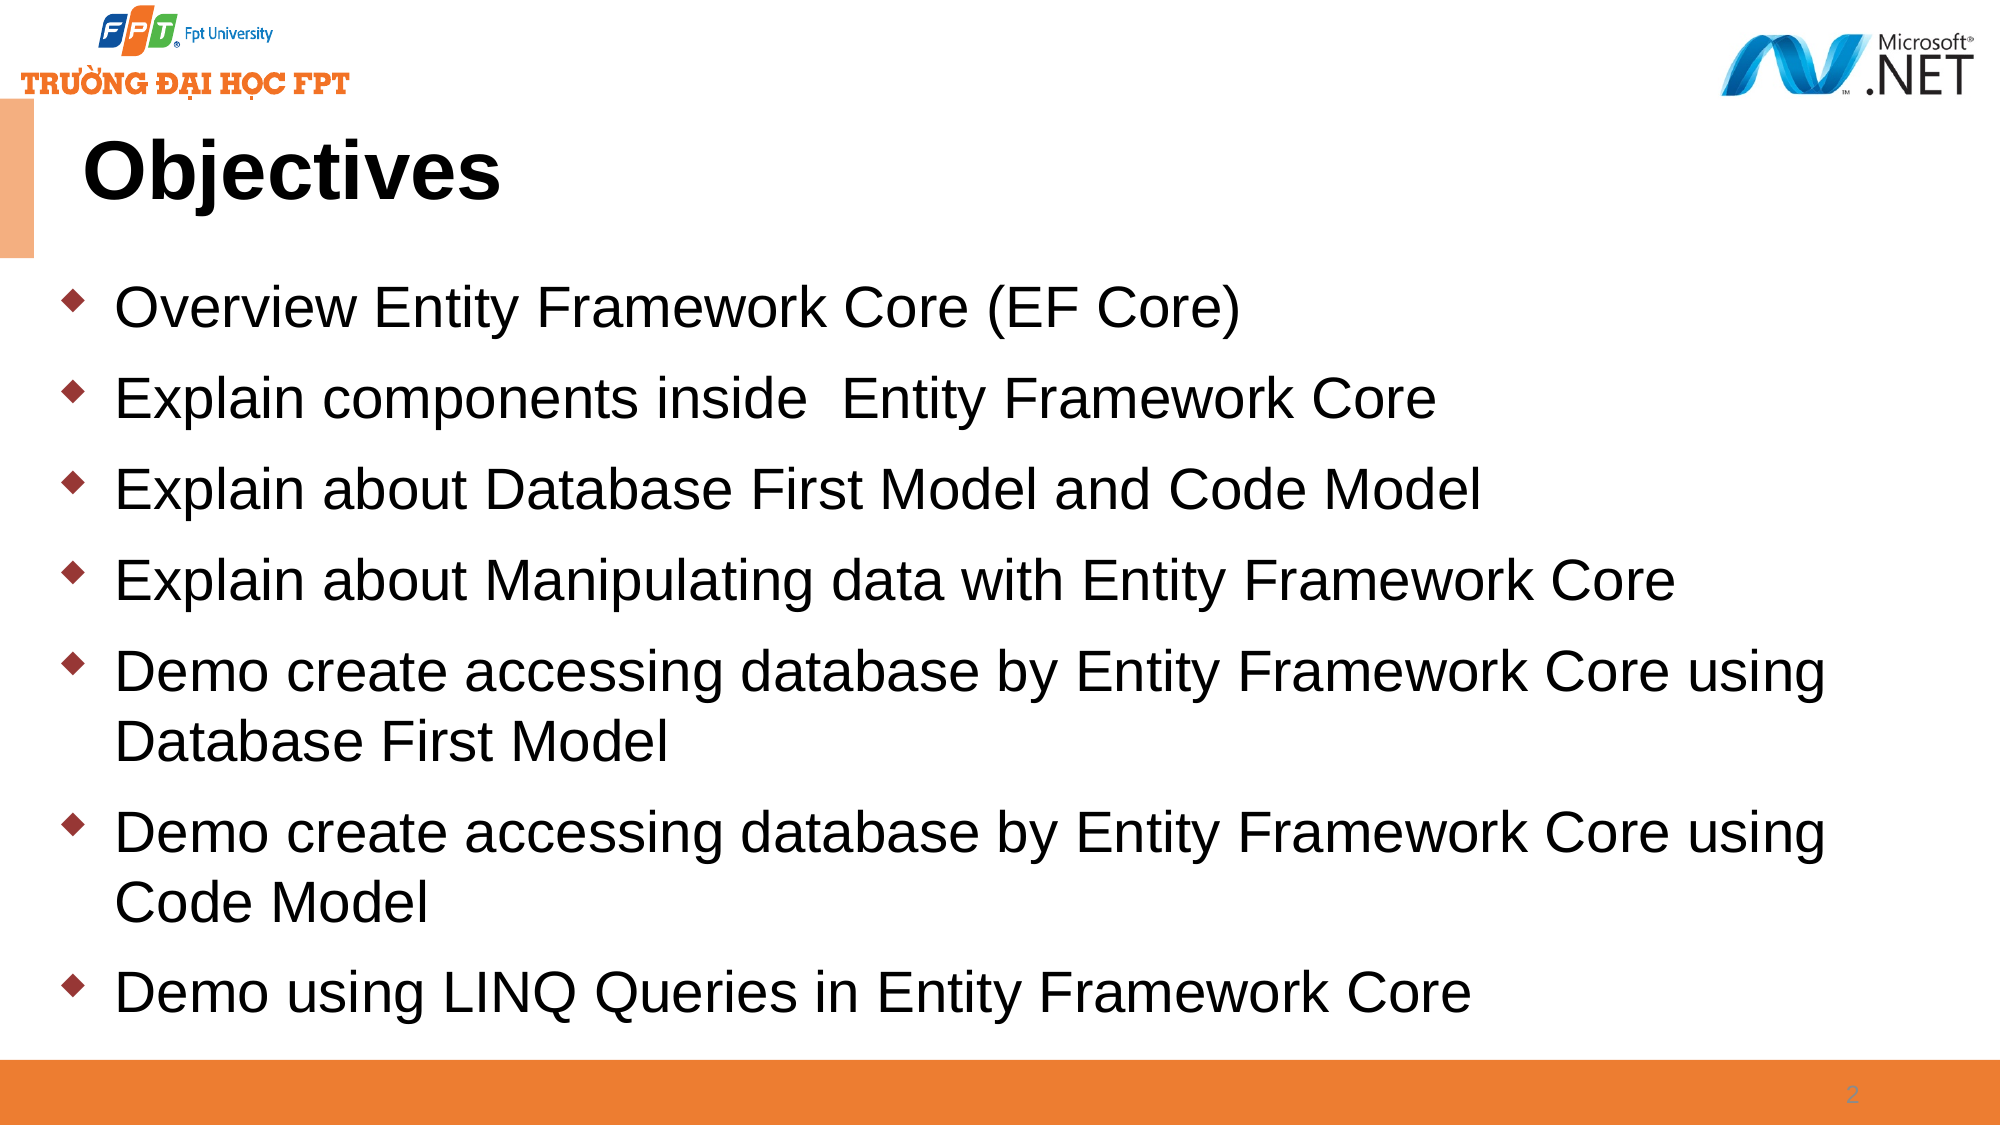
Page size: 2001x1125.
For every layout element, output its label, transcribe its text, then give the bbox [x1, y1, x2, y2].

list Overview Entity Framework Core (EF Core) Explain components inside Entity Framework Core Explain about Database First Model and Code Model Explain about Manipulating data with Entity Framework Core Demo create accessing database by Entity Framework Core using Database First Model Demo create accessing database by Entity Framework Core using Code Model Demo using LINQ Queries in Entity Framework Core [43, 262, 1979, 1015]
slide_number 2 [1424, 1063, 1875, 1123]
picture [1685, 0, 2001, 129]
title Objectives [67, 110, 1841, 234]
